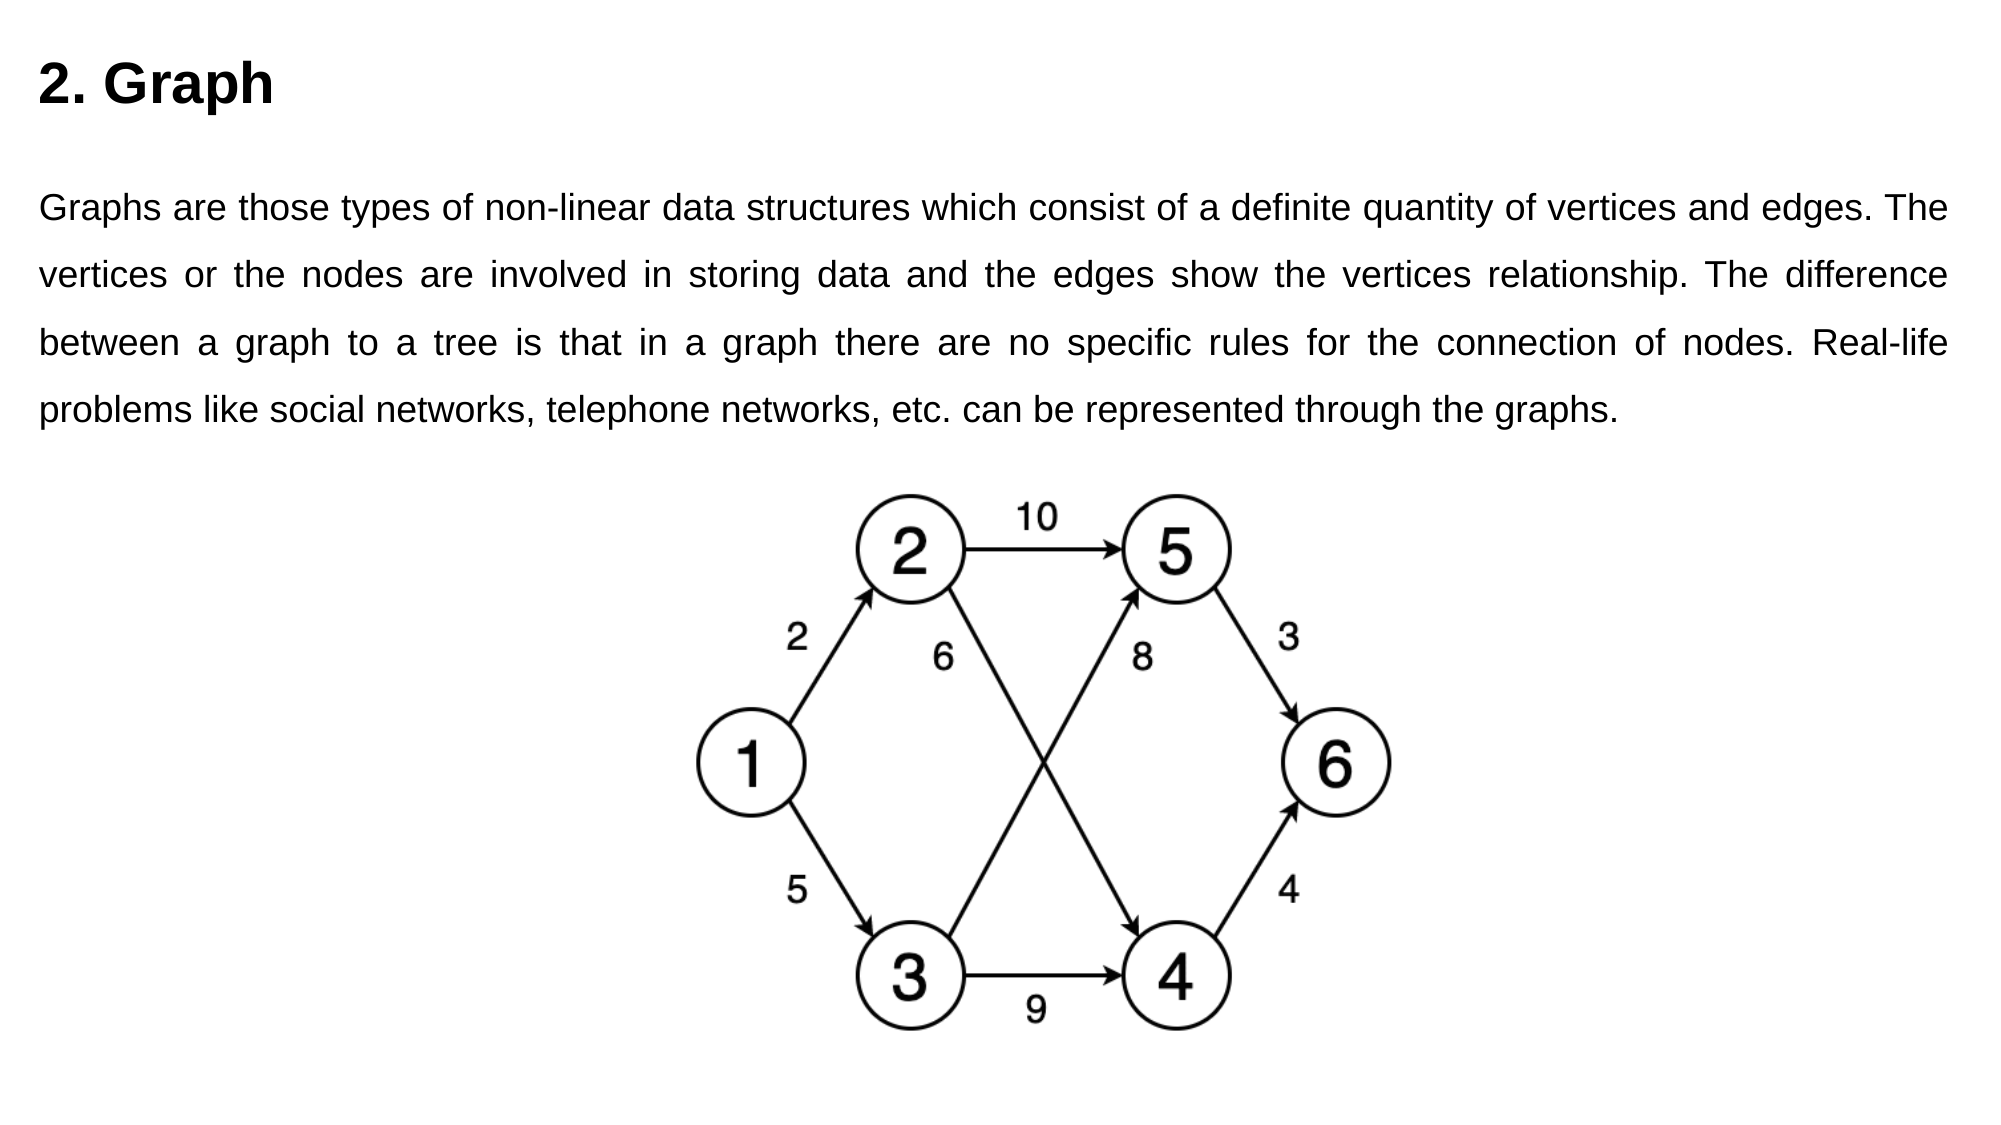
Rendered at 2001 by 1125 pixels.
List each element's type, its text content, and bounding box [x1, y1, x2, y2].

text_box 2. Graph Graphs are those types of non-linear data structures which consist of a definite quantity of vertices and edges. The vertices or the nodes are involved in storing data and the edges show the vertices relationship. The difference between a graph to a tree is that in a graph there are no specific rules for the connection of nodes. Real-life problems like social networks, telephone networks, etc. can be represented through the graphs. [24, 37, 1965, 438]
picture [630, 441, 1446, 1112]
